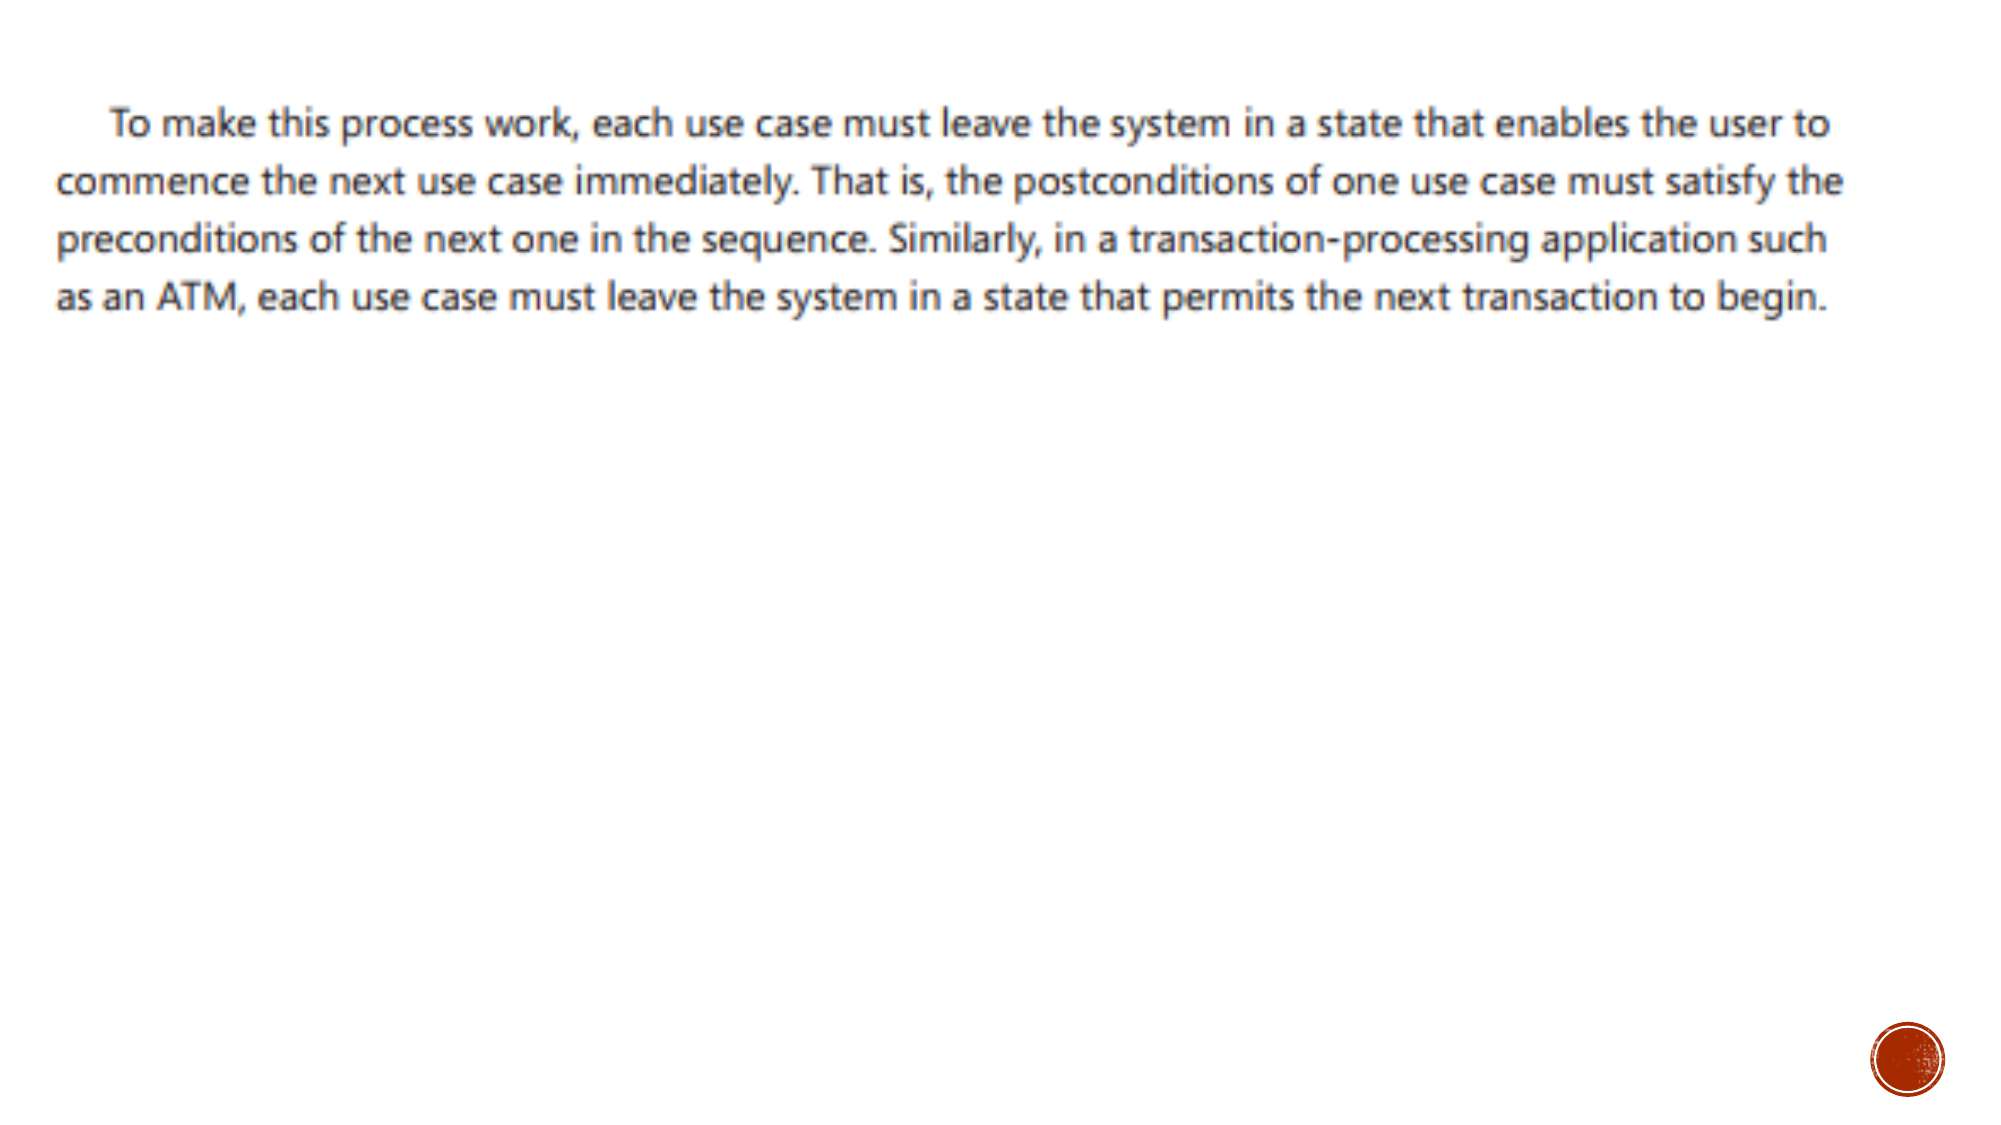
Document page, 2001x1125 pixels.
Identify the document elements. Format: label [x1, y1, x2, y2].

picture [46, 74, 1885, 386]
